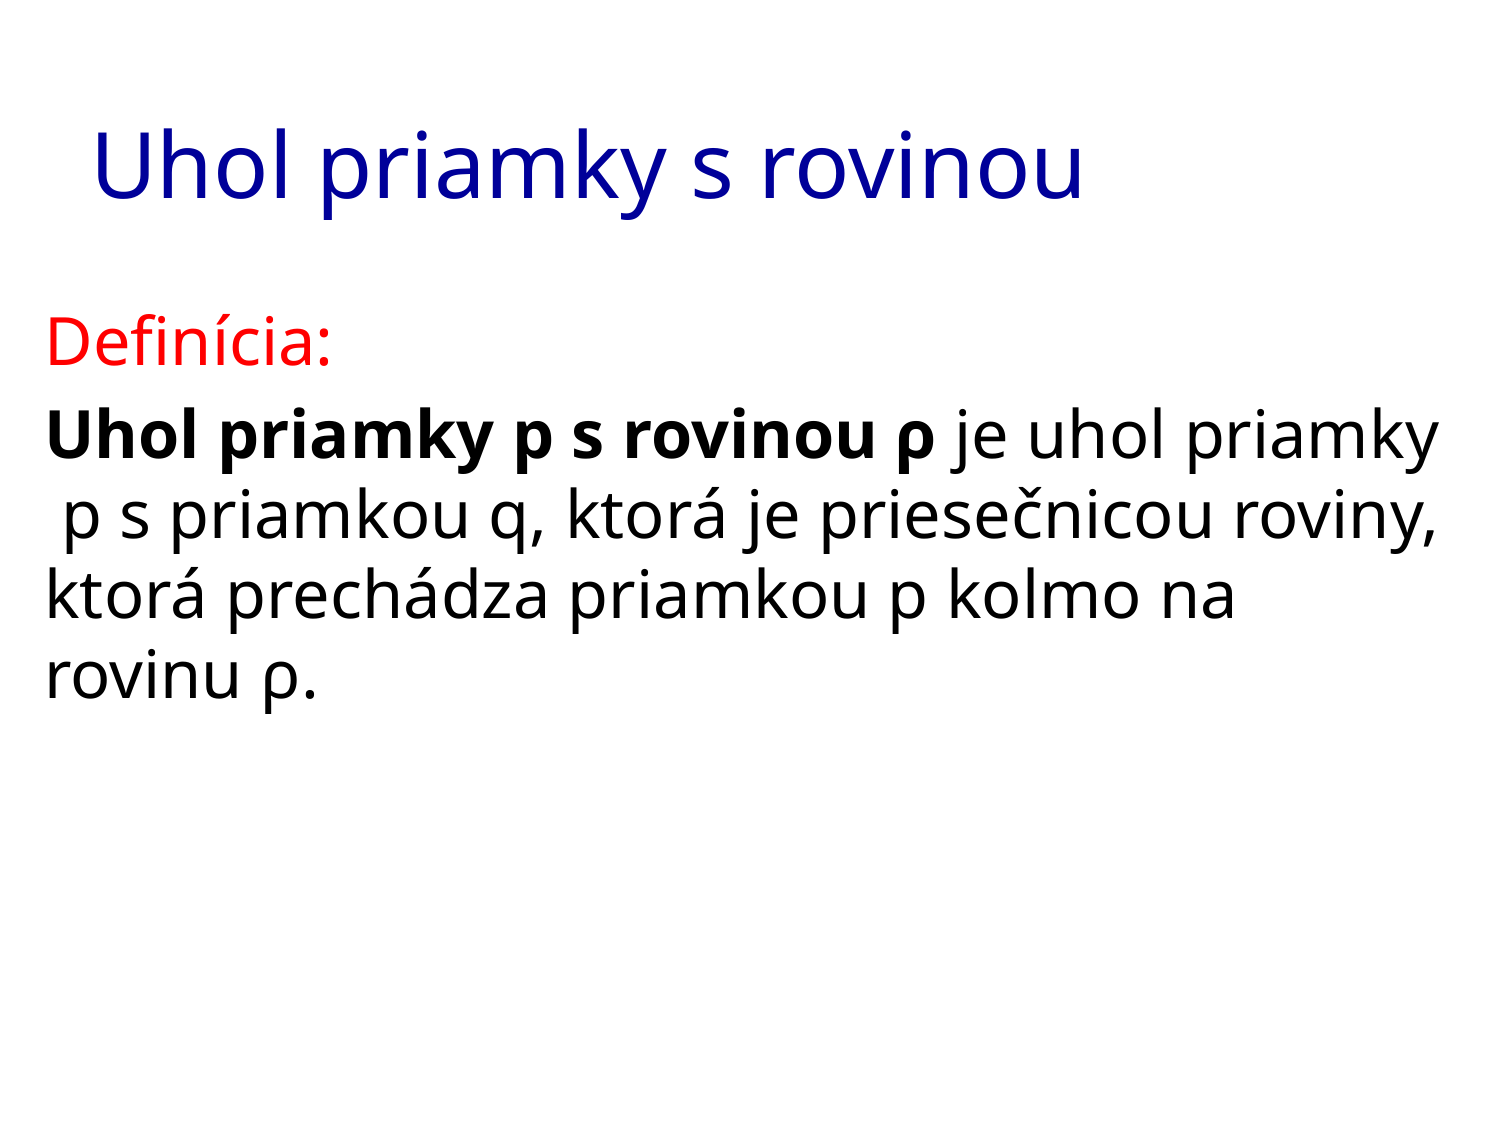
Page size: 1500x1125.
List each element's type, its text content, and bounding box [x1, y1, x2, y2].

list Definícia: Uhol priamky p s rovinou ρ je uhol priamky p s priamkou q, ktorá je priesečnicou roviny, ktorá prechádza priamkou p kolmo na rovinu ρ. [29, 290, 1460, 967]
title Uhol priamky s rovinou [74, 47, 1426, 276]
